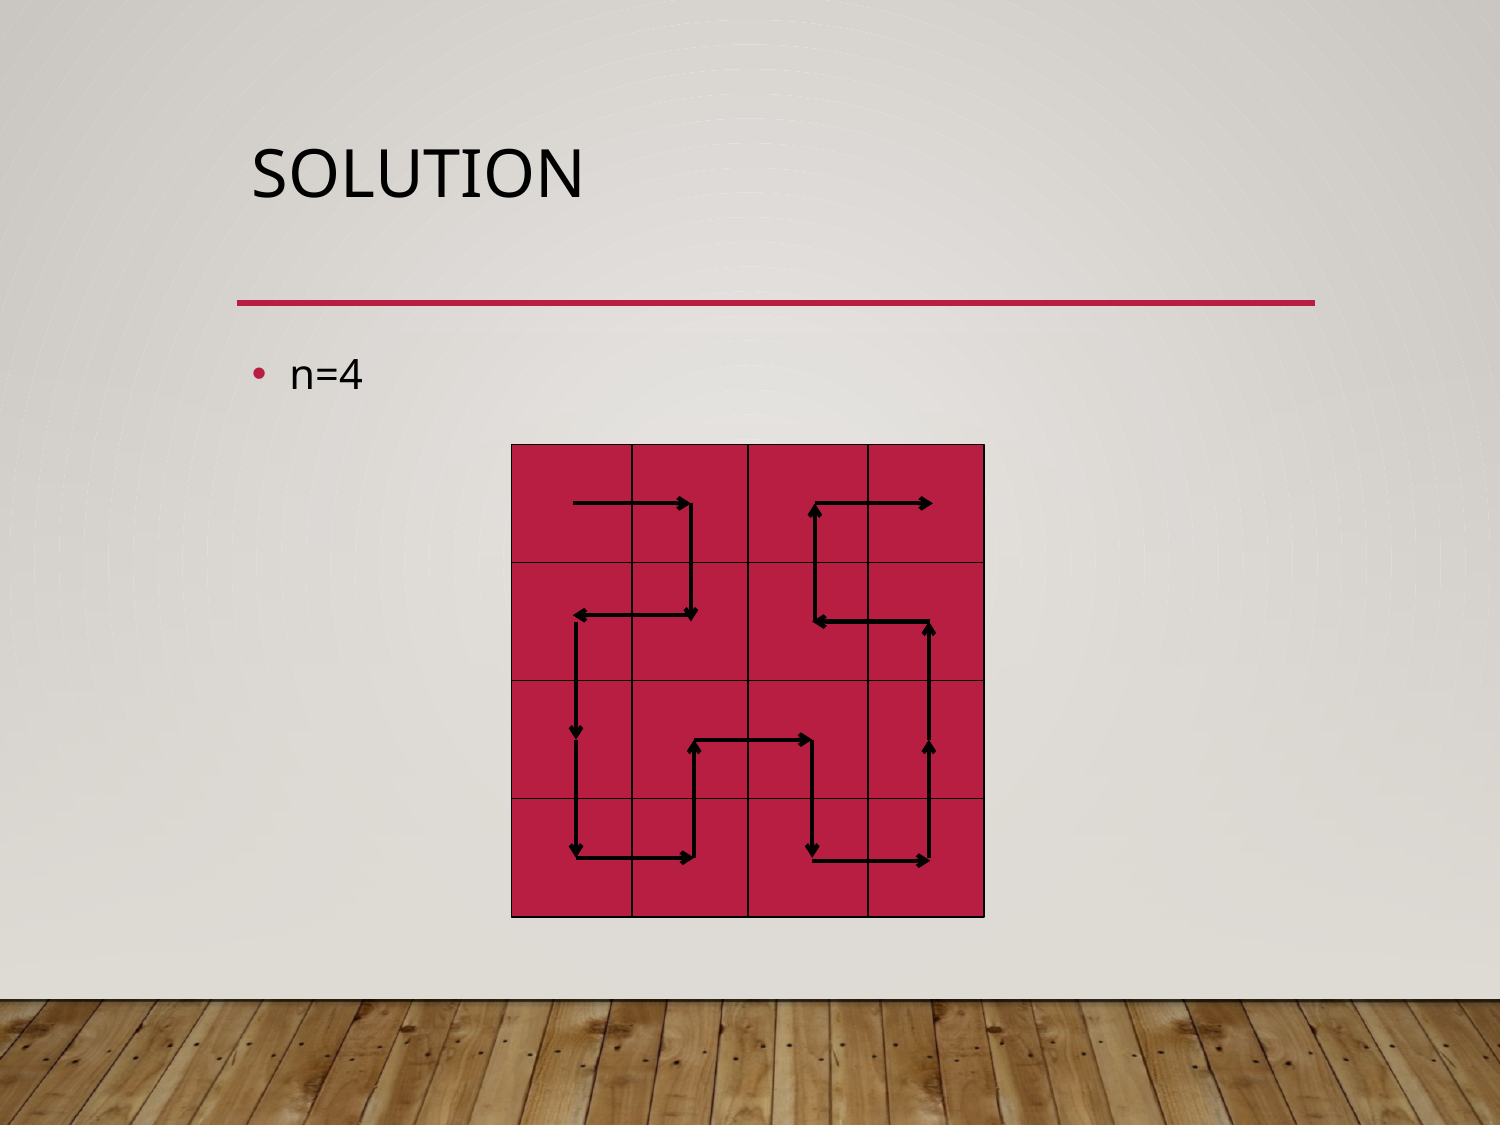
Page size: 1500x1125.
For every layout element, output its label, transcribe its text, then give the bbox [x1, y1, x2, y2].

text_box [930, 681, 985, 798]
text_box [633, 444, 747, 562]
text_box [749, 444, 867, 562]
title Solution [236, 131, 1315, 305]
text_box [511, 799, 631, 917]
text_box [633, 681, 747, 798]
text_box [869, 563, 985, 680]
text_box [511, 563, 631, 680]
text_box [578, 681, 631, 798]
text_box [749, 681, 867, 798]
list n=4 [236, 330, 1315, 897]
text_box [511, 681, 575, 798]
text_box [633, 563, 747, 680]
text_box [633, 799, 747, 917]
text_box [749, 563, 867, 680]
picture [0, 999, 1500, 1125]
text_box [511, 444, 631, 562]
text_box [869, 444, 985, 562]
text_box [869, 799, 985, 917]
text_box [749, 799, 867, 917]
text_box [869, 681, 928, 798]
